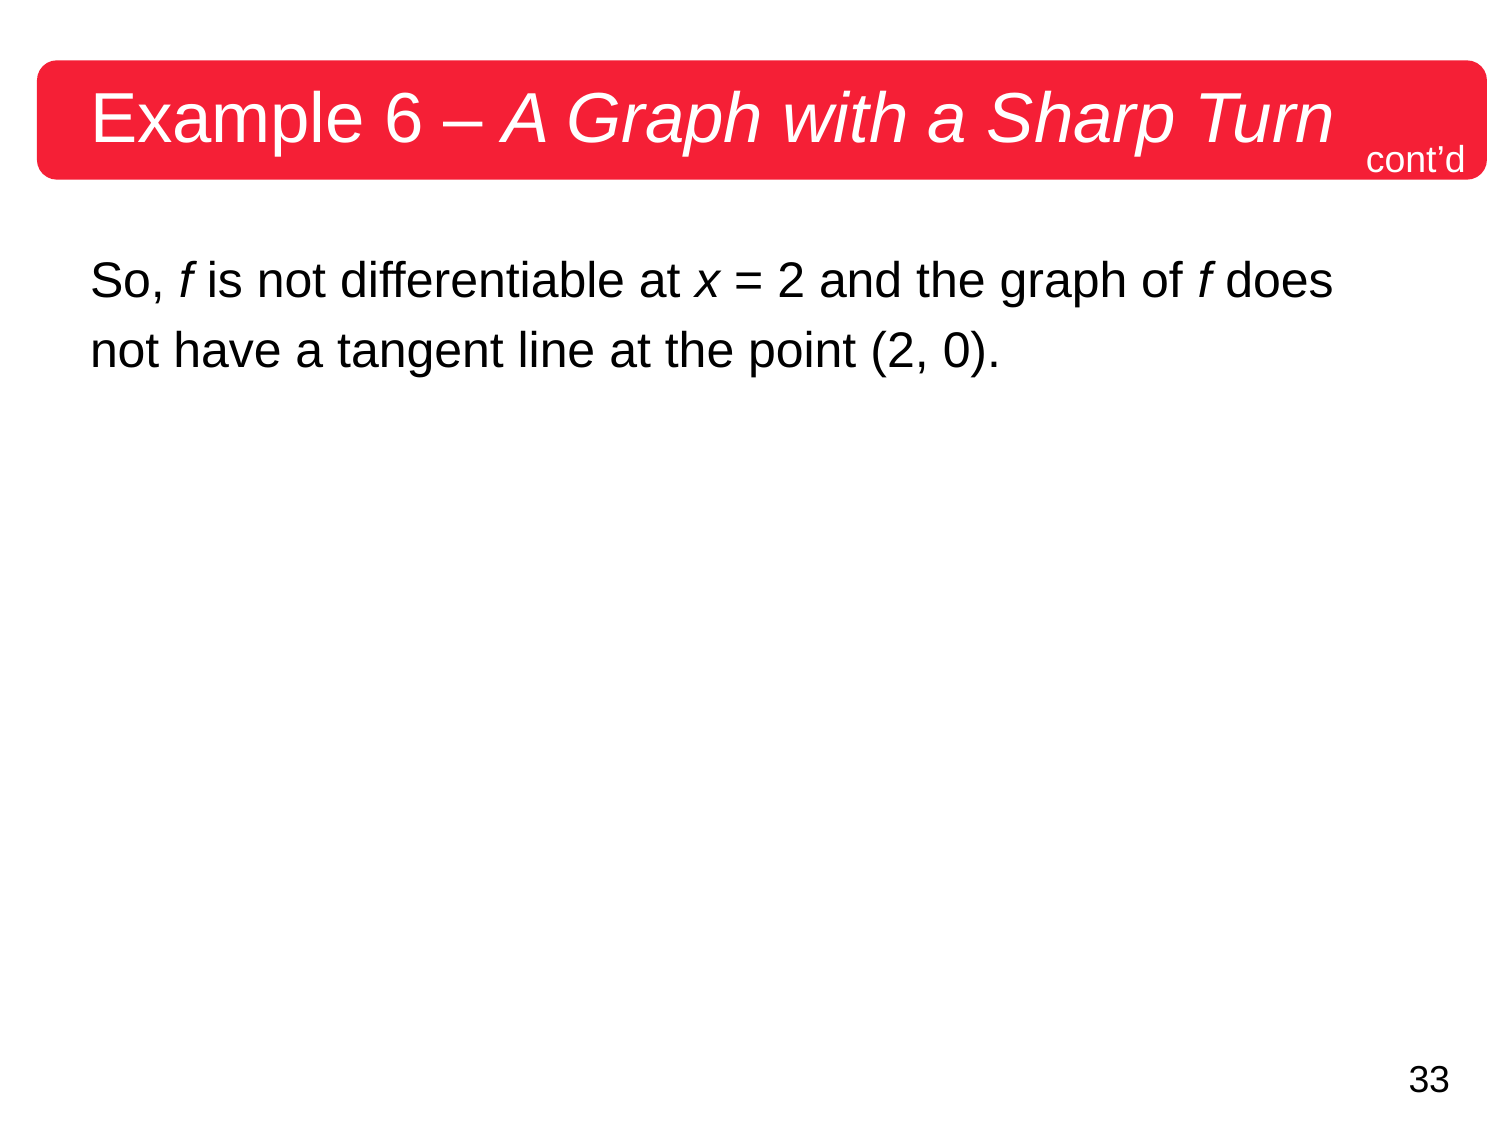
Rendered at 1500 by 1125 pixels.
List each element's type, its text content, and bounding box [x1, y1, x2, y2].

title Example 6 – A Graph with a Sharp Turn [74, 56, 1439, 173]
list So, f is not differentiable at x = 2 and the graph of f does not have a tangent line at the point (2, 0). [74, 239, 1426, 1076]
text_box cont’d [1350, 127, 1481, 187]
